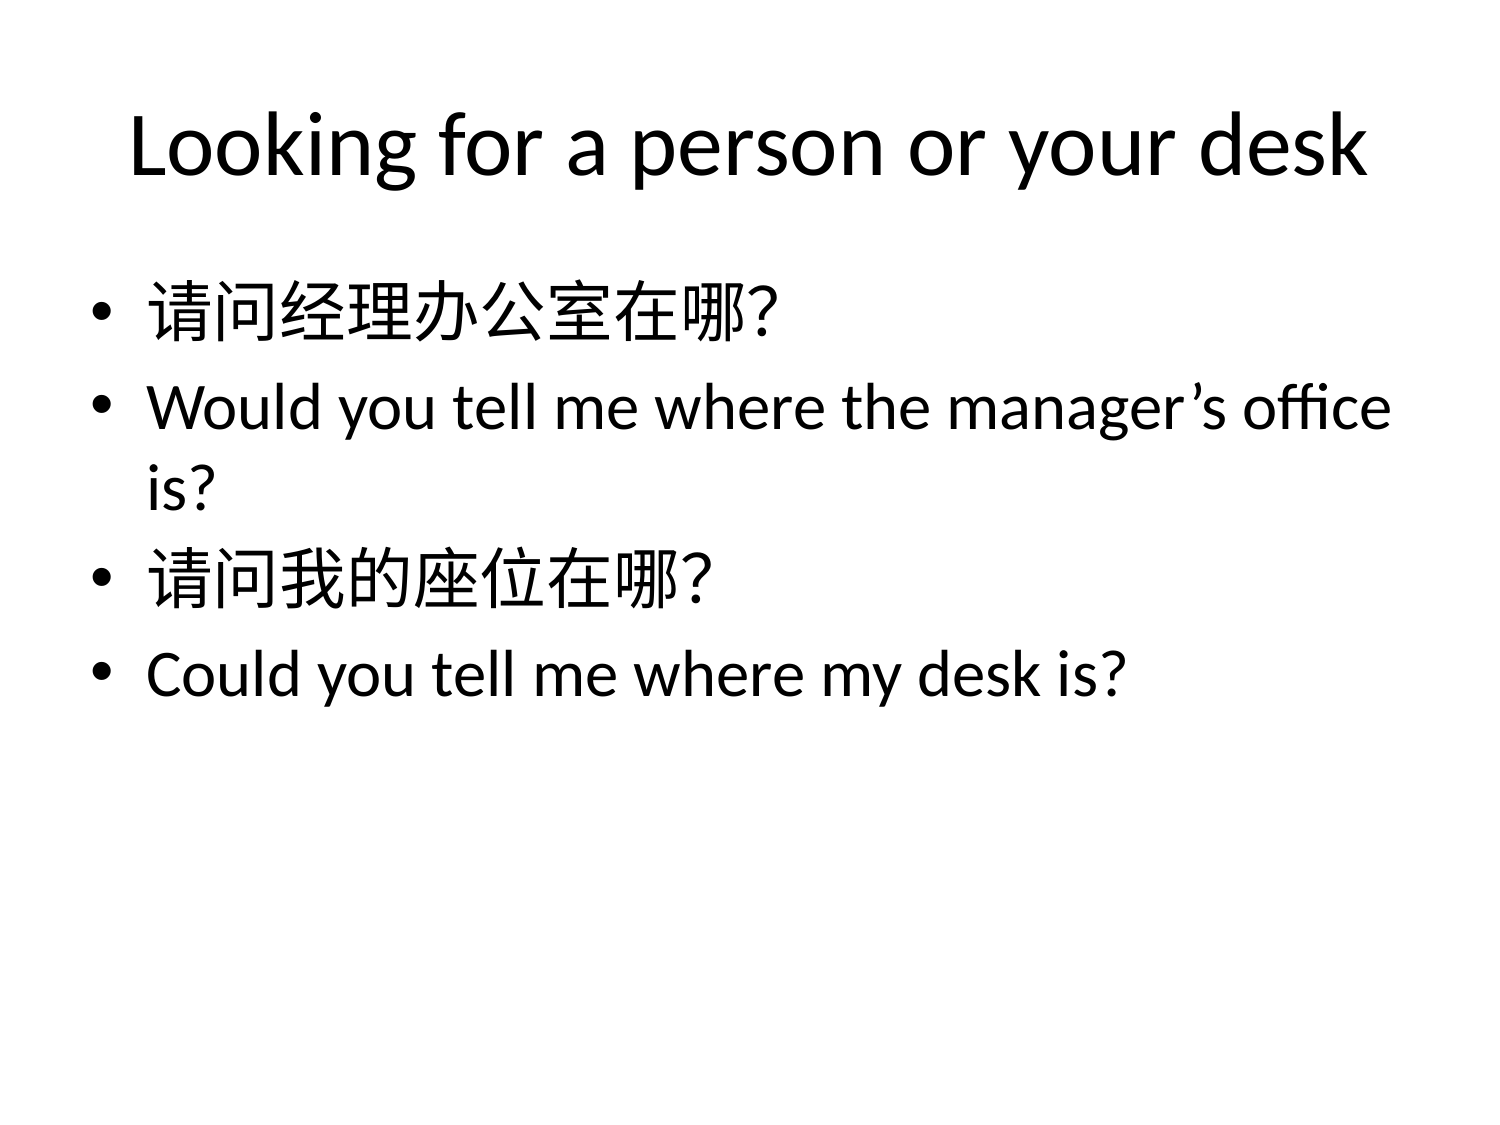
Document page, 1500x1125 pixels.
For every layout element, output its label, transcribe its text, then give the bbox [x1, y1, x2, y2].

list 请问经理办公室在哪？ Would you tell me where the manager’s office is? 请问我的座位在哪？ Could you tell me where my desk is? [75, 262, 1425, 1005]
title Looking for a person or your desk [75, 45, 1425, 233]
